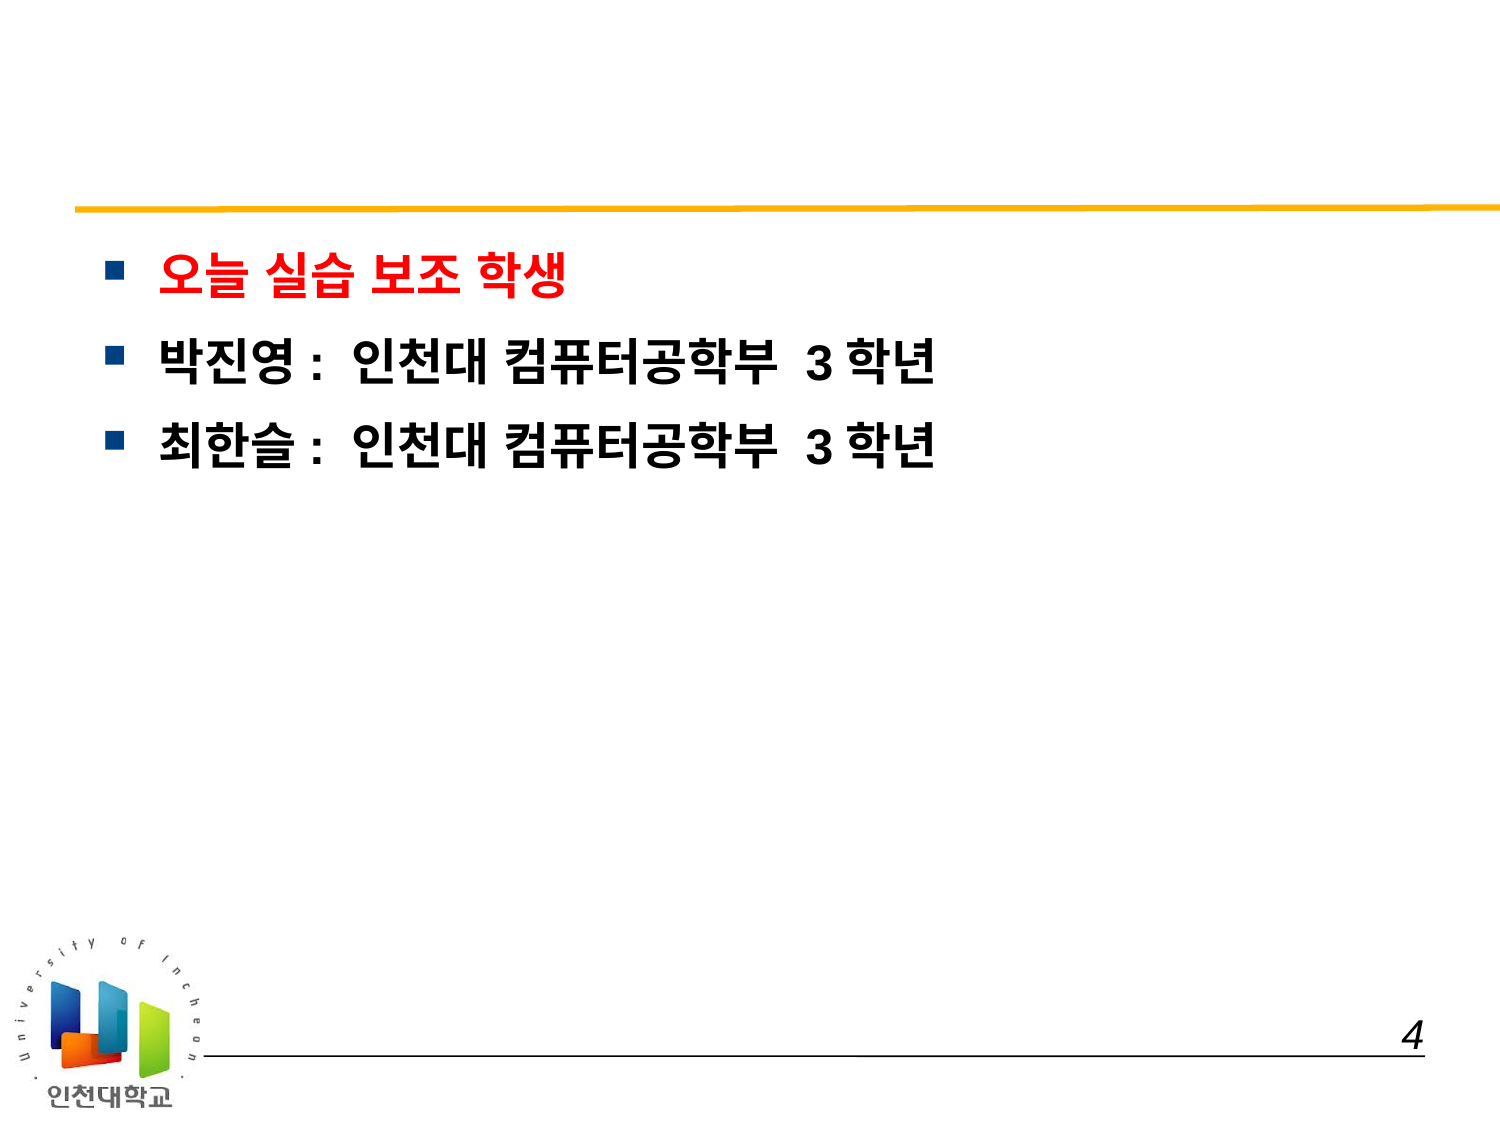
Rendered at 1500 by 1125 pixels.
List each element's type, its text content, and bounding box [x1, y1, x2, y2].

list 오늘 실습 보조 학생 박진영: 인천대 컴퓨터공학부 3학년 최한슬: 인천대 컴퓨터공학부 3학년 [87, 237, 1457, 919]
slide_number 4 [1112, 999, 1440, 1057]
picture [14, 937, 200, 1108]
